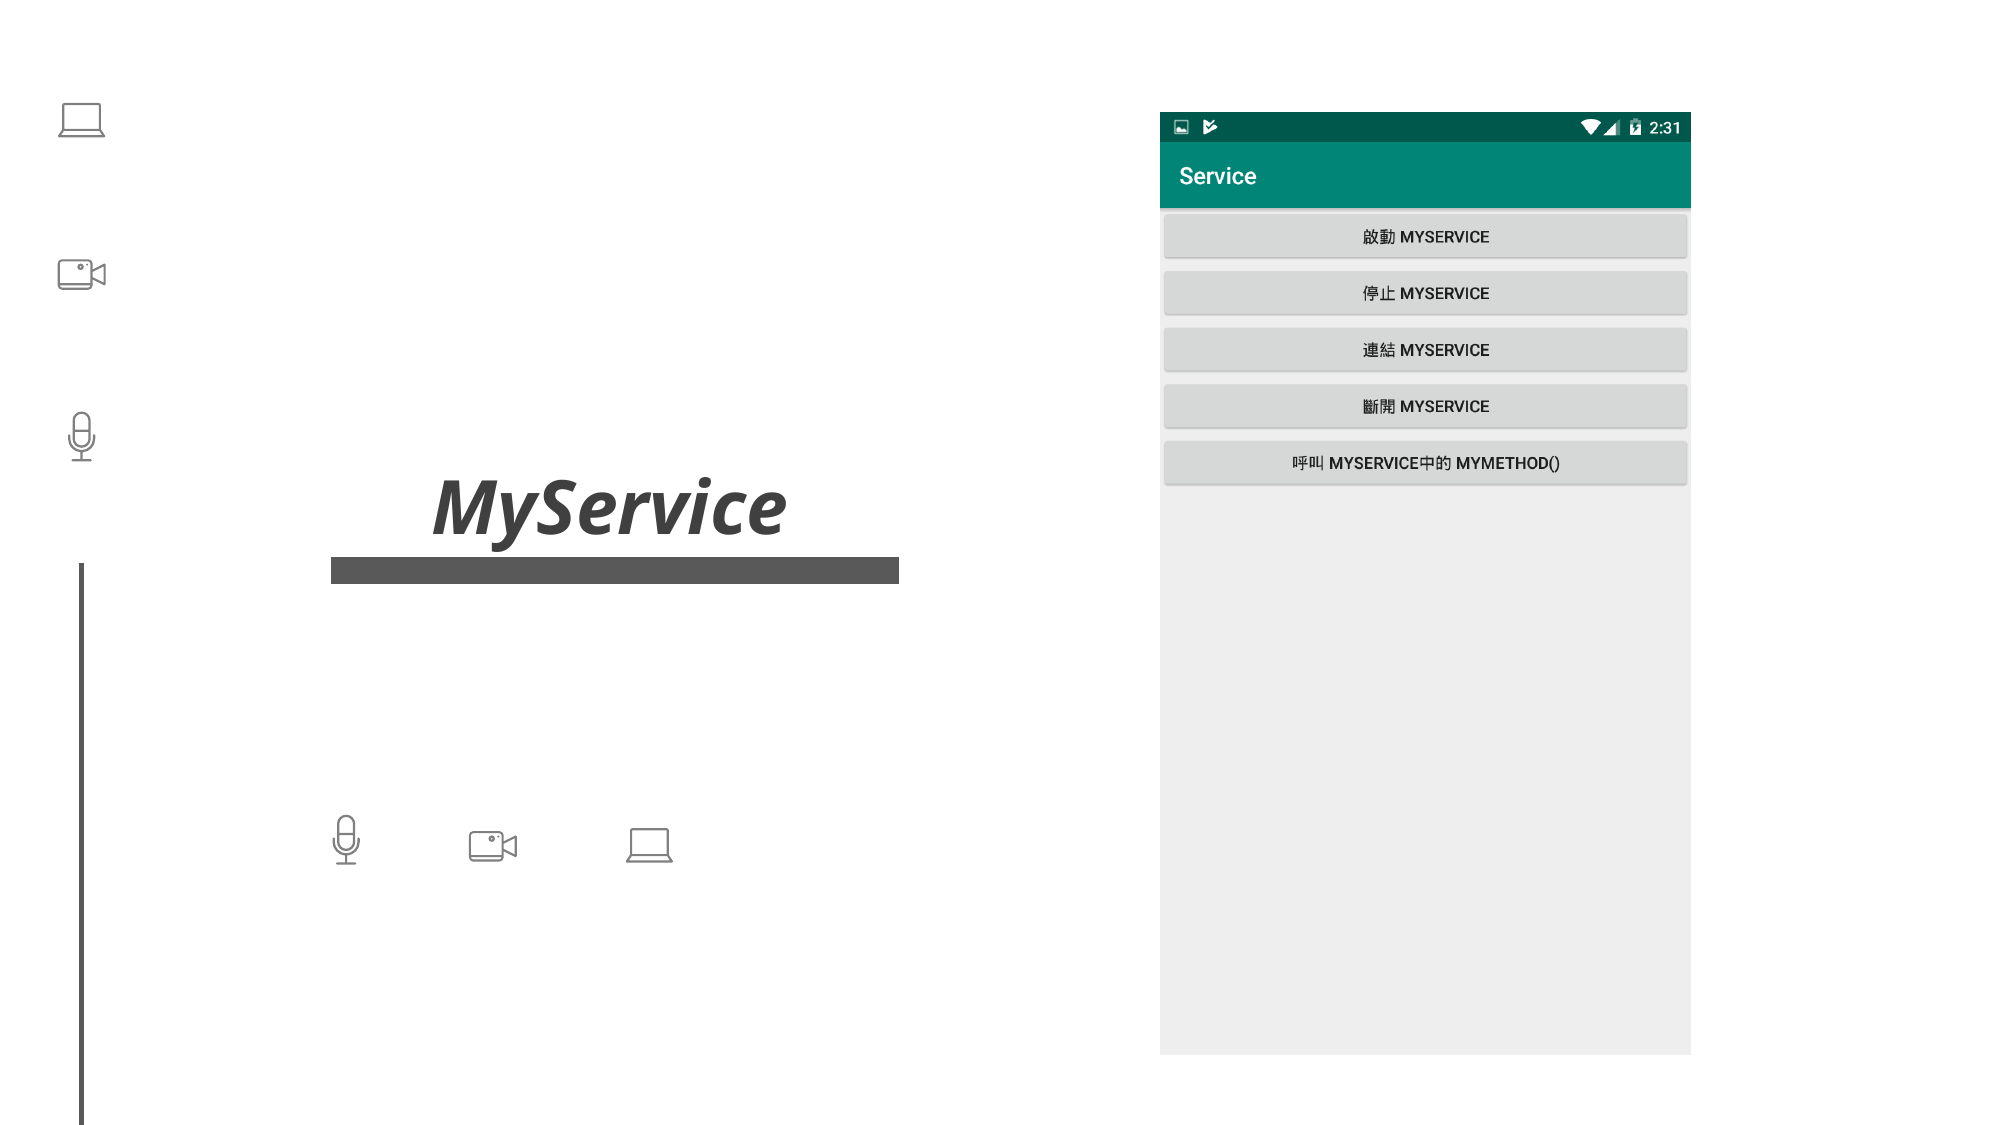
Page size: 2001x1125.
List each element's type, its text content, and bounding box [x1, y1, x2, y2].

text_box [331, 557, 899, 584]
text_box MyService [416, 452, 804, 557]
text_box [332, 814, 674, 865]
picture [1160, 112, 1691, 1055]
